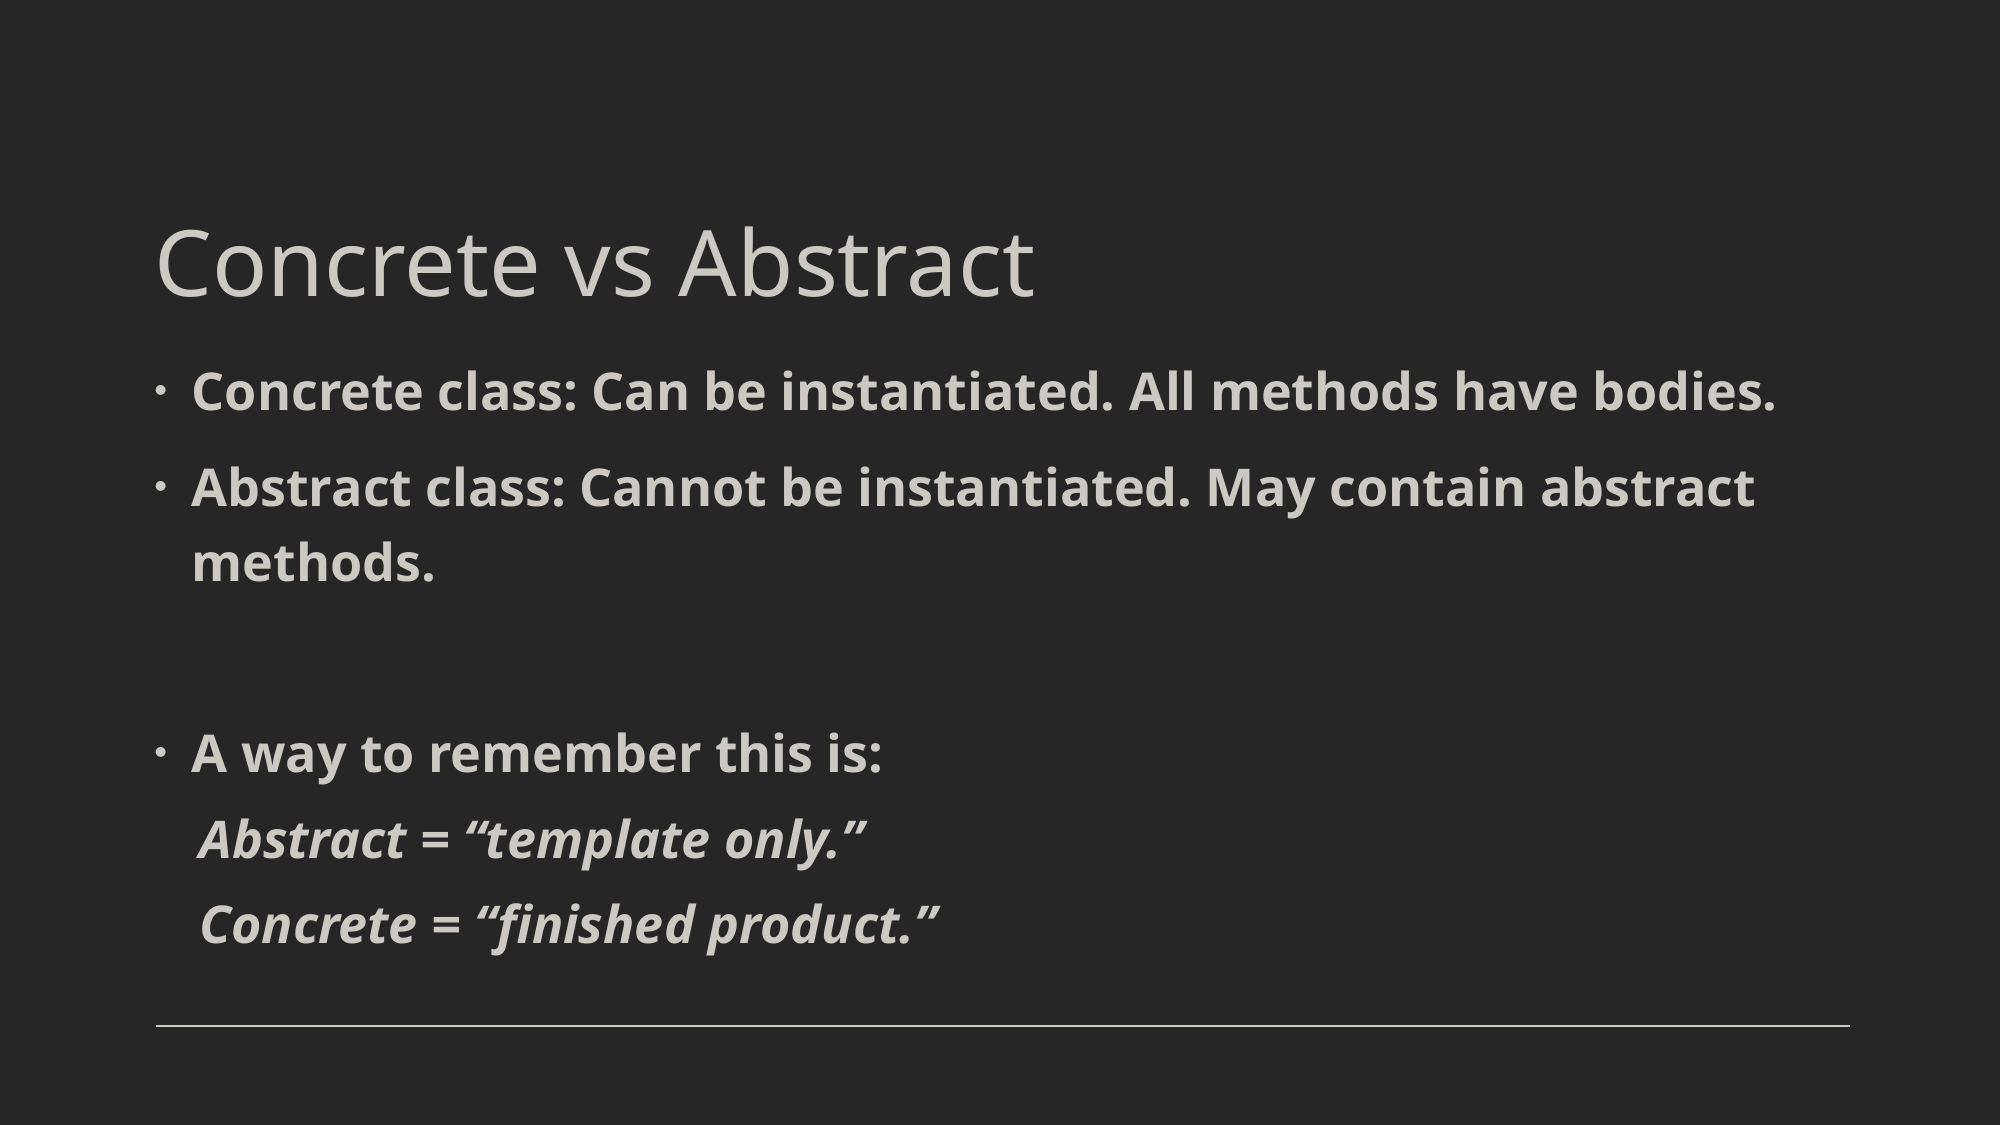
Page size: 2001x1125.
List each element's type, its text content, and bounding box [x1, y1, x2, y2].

list Concrete class: Can be instantiated. All methods have bodies. Abstract class: Cannot be instantiated. May contain abstract methods. A way to remember this is: Abstract = “template only.” Concrete = “finished product.” [139, 338, 1850, 980]
title Concrete vs Abstract [139, 143, 1850, 322]
